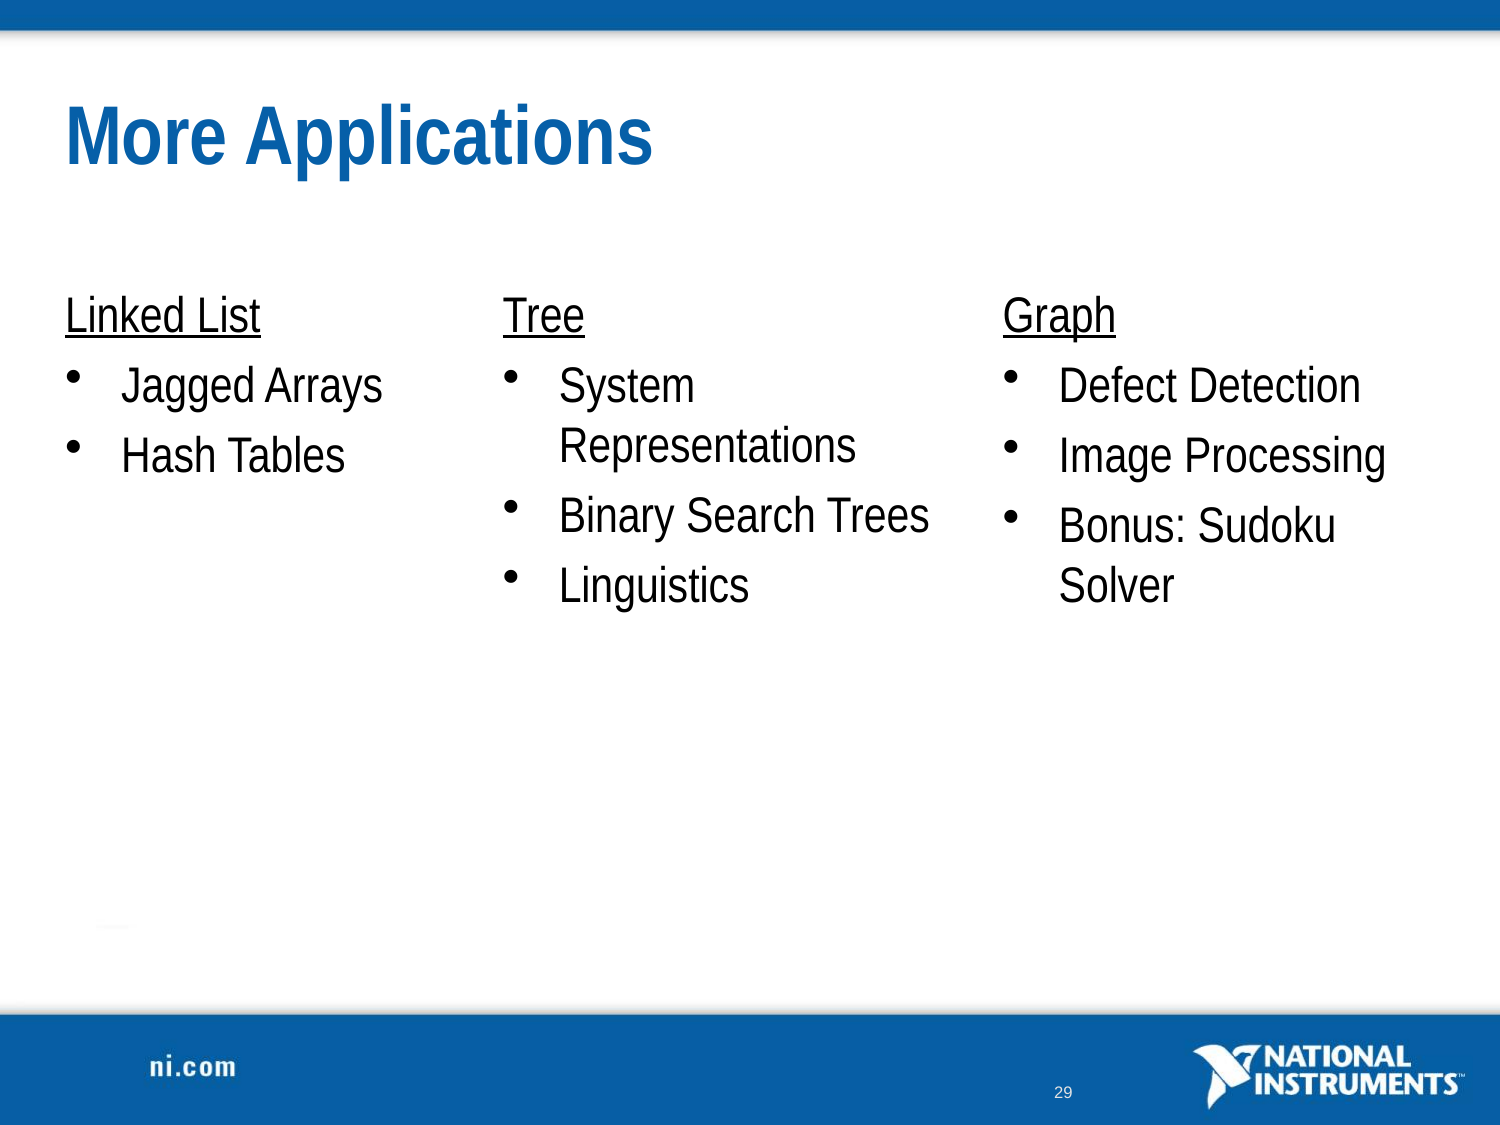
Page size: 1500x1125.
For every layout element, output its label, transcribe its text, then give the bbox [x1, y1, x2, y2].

list Linked List Jagged Arrays Hash Tables [49, 274, 501, 951]
title More Applications [49, 37, 1438, 226]
picture [0, 0, 1500, 1125]
text_box Graph Defect Detection Image Processing Bonus: Sudoku Solver [987, 274, 1475, 950]
text_box Tree System Representations Binary Search Trees Linguistics [487, 274, 975, 950]
